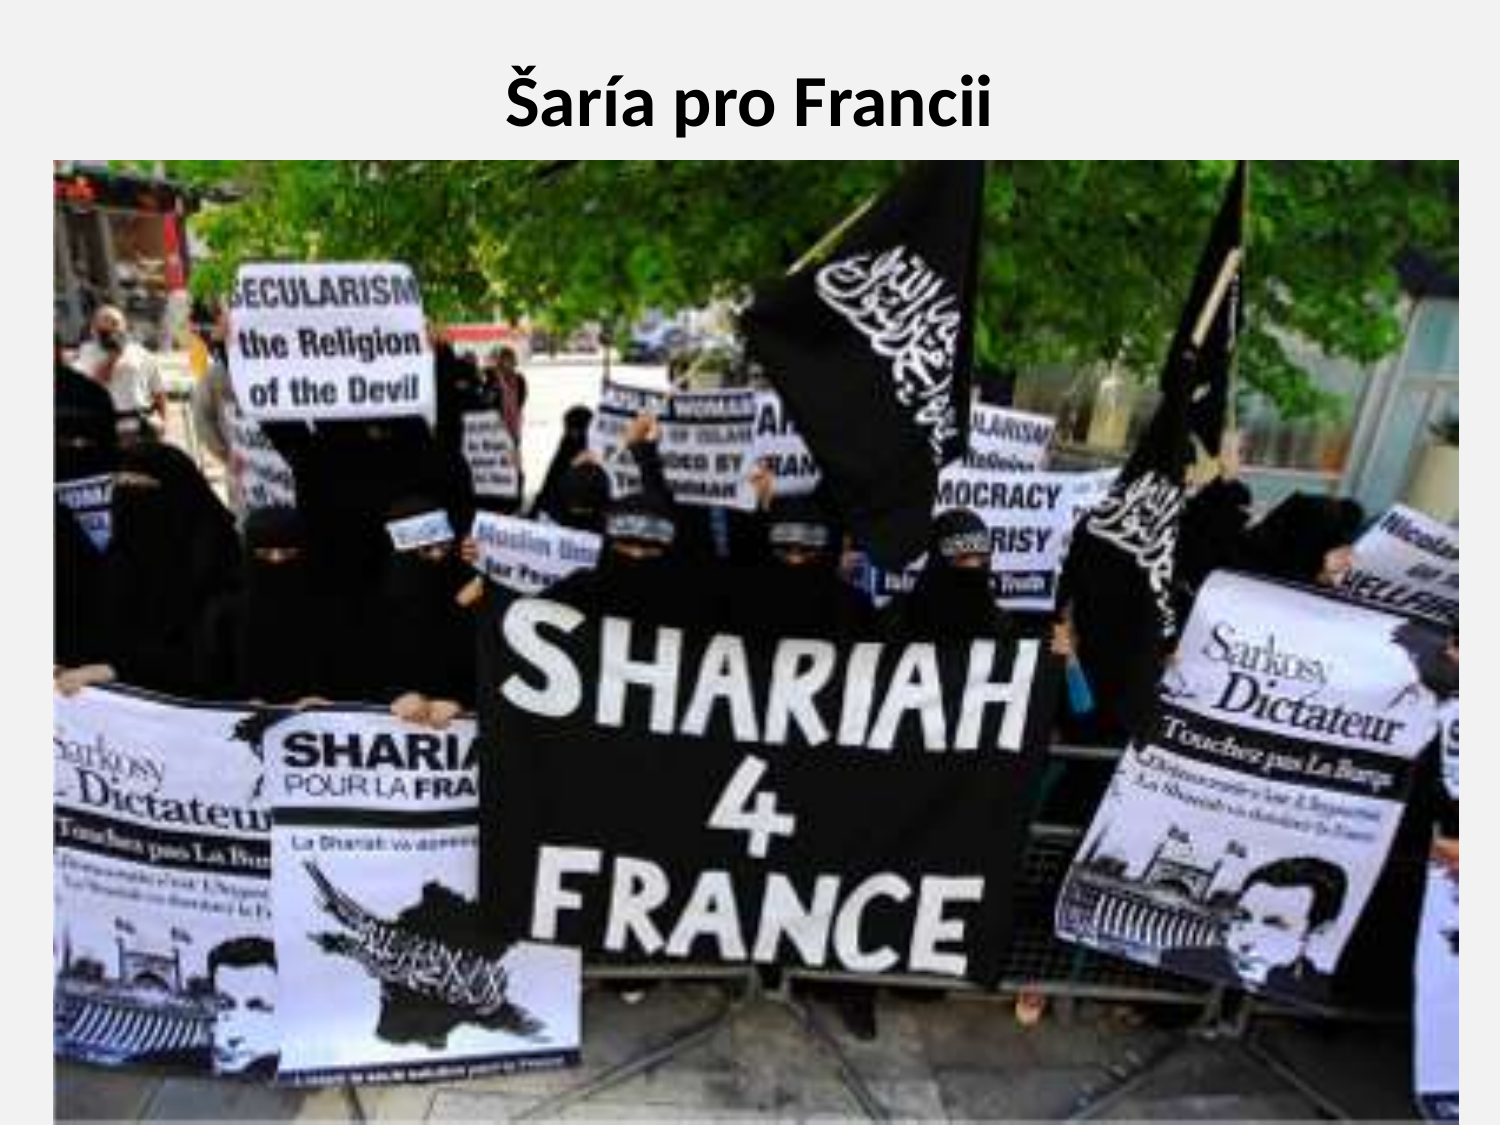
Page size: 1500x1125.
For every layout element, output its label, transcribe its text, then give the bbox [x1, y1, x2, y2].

picture [52, 160, 1459, 1125]
title Šaría pro Francii [75, 45, 1425, 149]
